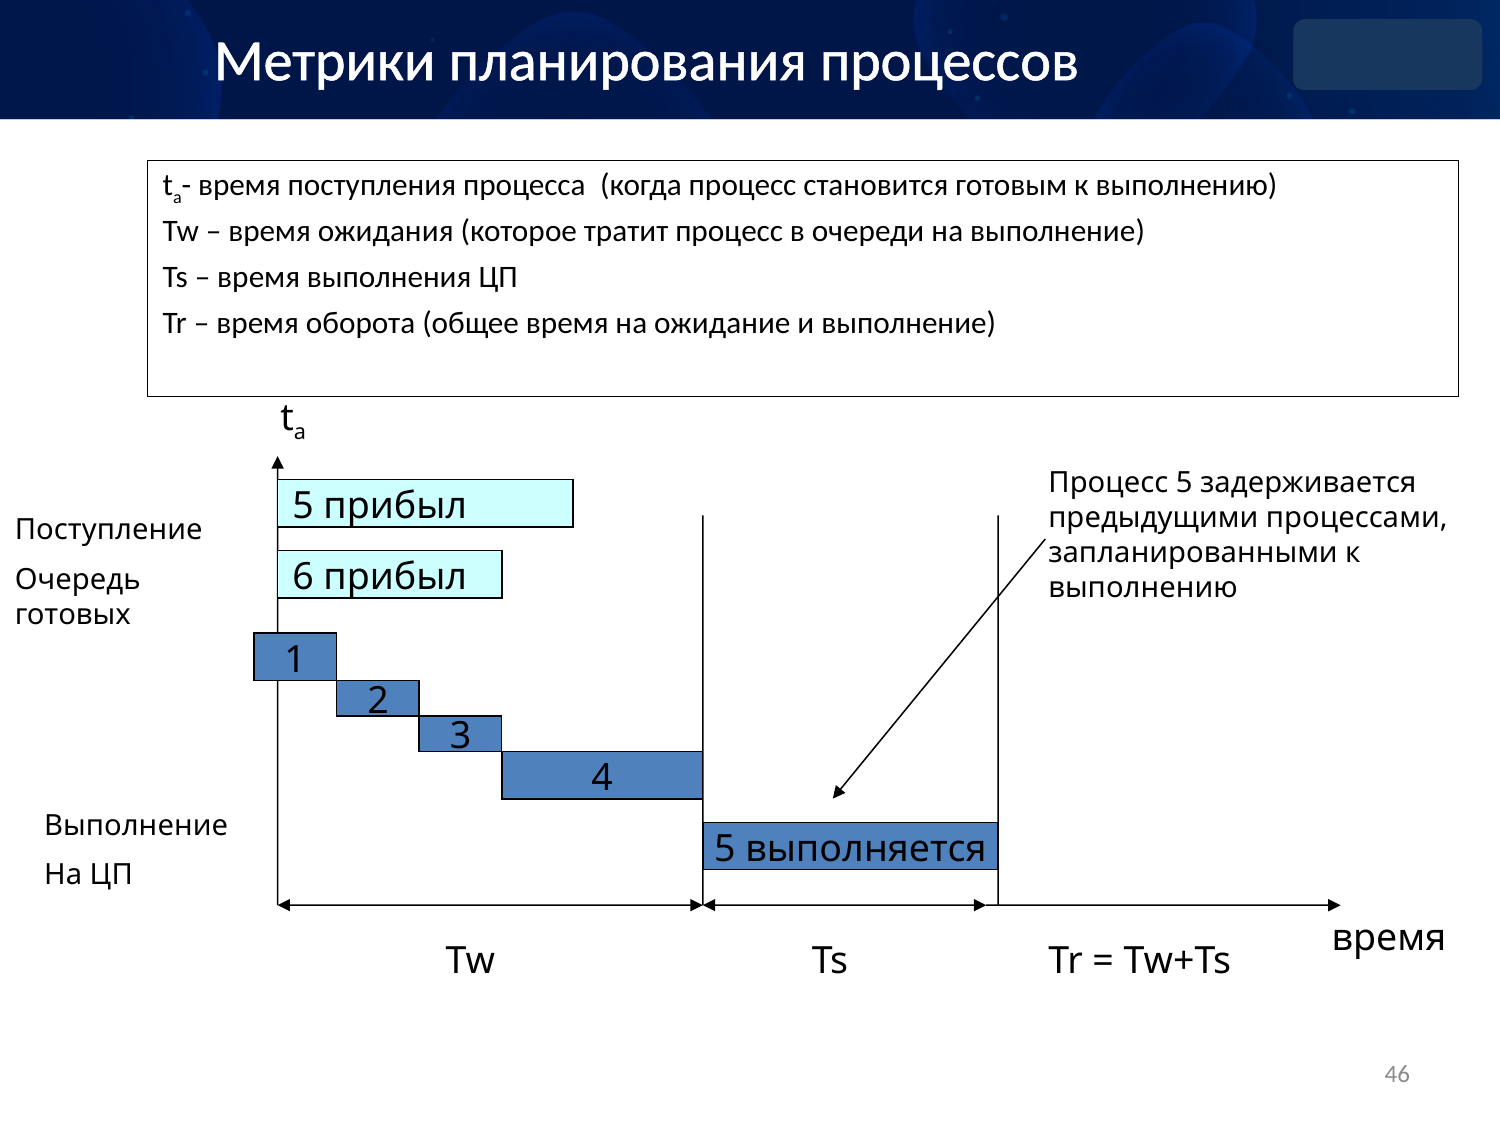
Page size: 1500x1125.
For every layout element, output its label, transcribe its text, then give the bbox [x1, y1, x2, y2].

text_box Поступление Очередь готовых [0, 503, 243, 638]
picture [0, 0, 1500, 1125]
text_box Метрики планирования процессов [0, 0, 1294, 114]
text_box ta [265, 385, 420, 452]
text_box 2 [336, 680, 420, 716]
text_box Ts [797, 928, 951, 989]
text_box 5 прибыл [277, 479, 573, 528]
text_box [702, 898, 986, 912]
text_box [277, 898, 702, 912]
slide_number 46 [1074, 1042, 1425, 1103]
text_box 5 выполняется [703, 822, 998, 870]
text_box [832, 538, 1046, 799]
text_box 1 [253, 633, 337, 681]
text_box 6 прибыл [277, 550, 502, 598]
text_box Tr = Tw+Ts [1033, 928, 1306, 989]
text_box Процесс 5 задерживается предыдущими процессами, запланированными к выполнению [1033, 456, 1471, 611]
text_box 3 [419, 716, 502, 752]
text_box [271, 456, 284, 479]
text_box Выполнение На ЦП [29, 798, 272, 898]
text_box 4 [501, 751, 702, 799]
text_box время [1316, 905, 1471, 965]
text_box [1328, 898, 1341, 905]
text_box ta- время поступления процесса (когда процесс становится готовым к выполнению) Tw – время ожидания (которое тратит процесс в очереди на выполнение) Ts – время выполнения ЦП Tr – время оборота (общее время на ожидание и выполнение) [147, 160, 1459, 397]
text_box Tw [430, 928, 585, 989]
